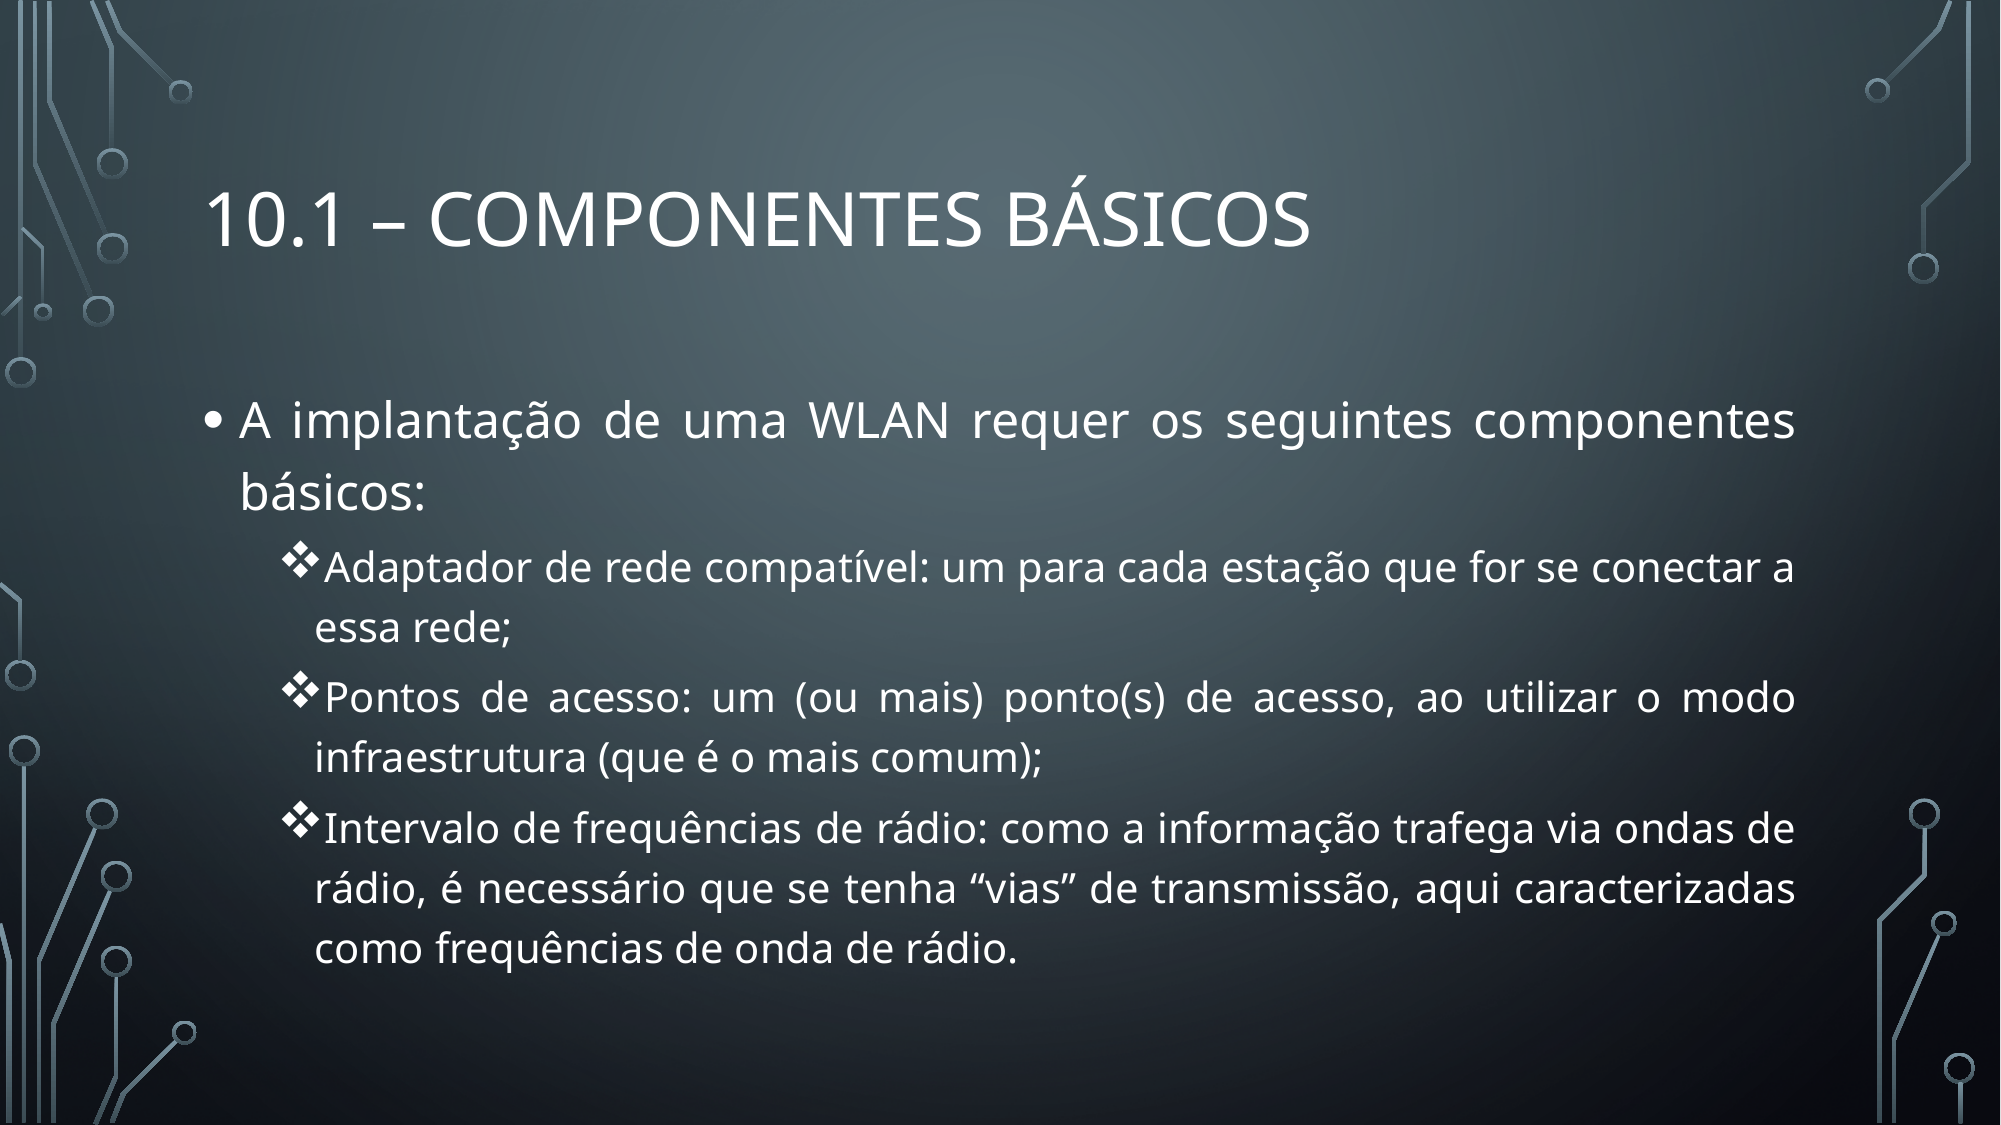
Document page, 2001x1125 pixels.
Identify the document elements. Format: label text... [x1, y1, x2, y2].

title 10.1 – componentes básicos [187, 101, 1813, 344]
list A implantação de uma WLAN requer os seguintes componentes básicos: Adaptador de rede compatível: um para cada estação que for se conectar a essa rede; Pontos de acesso: um (ou mais) ponto(s) de acesso, ao utilizar o modo infraestrutura (que é o mais comum); Intervalo de frequências de rádio: como a informação trafega via ondas de rádio, é necessário que se tenha “vias” de transmissão, aqui caracterizadas como frequências de onda de rádio. [187, 369, 1813, 950]
